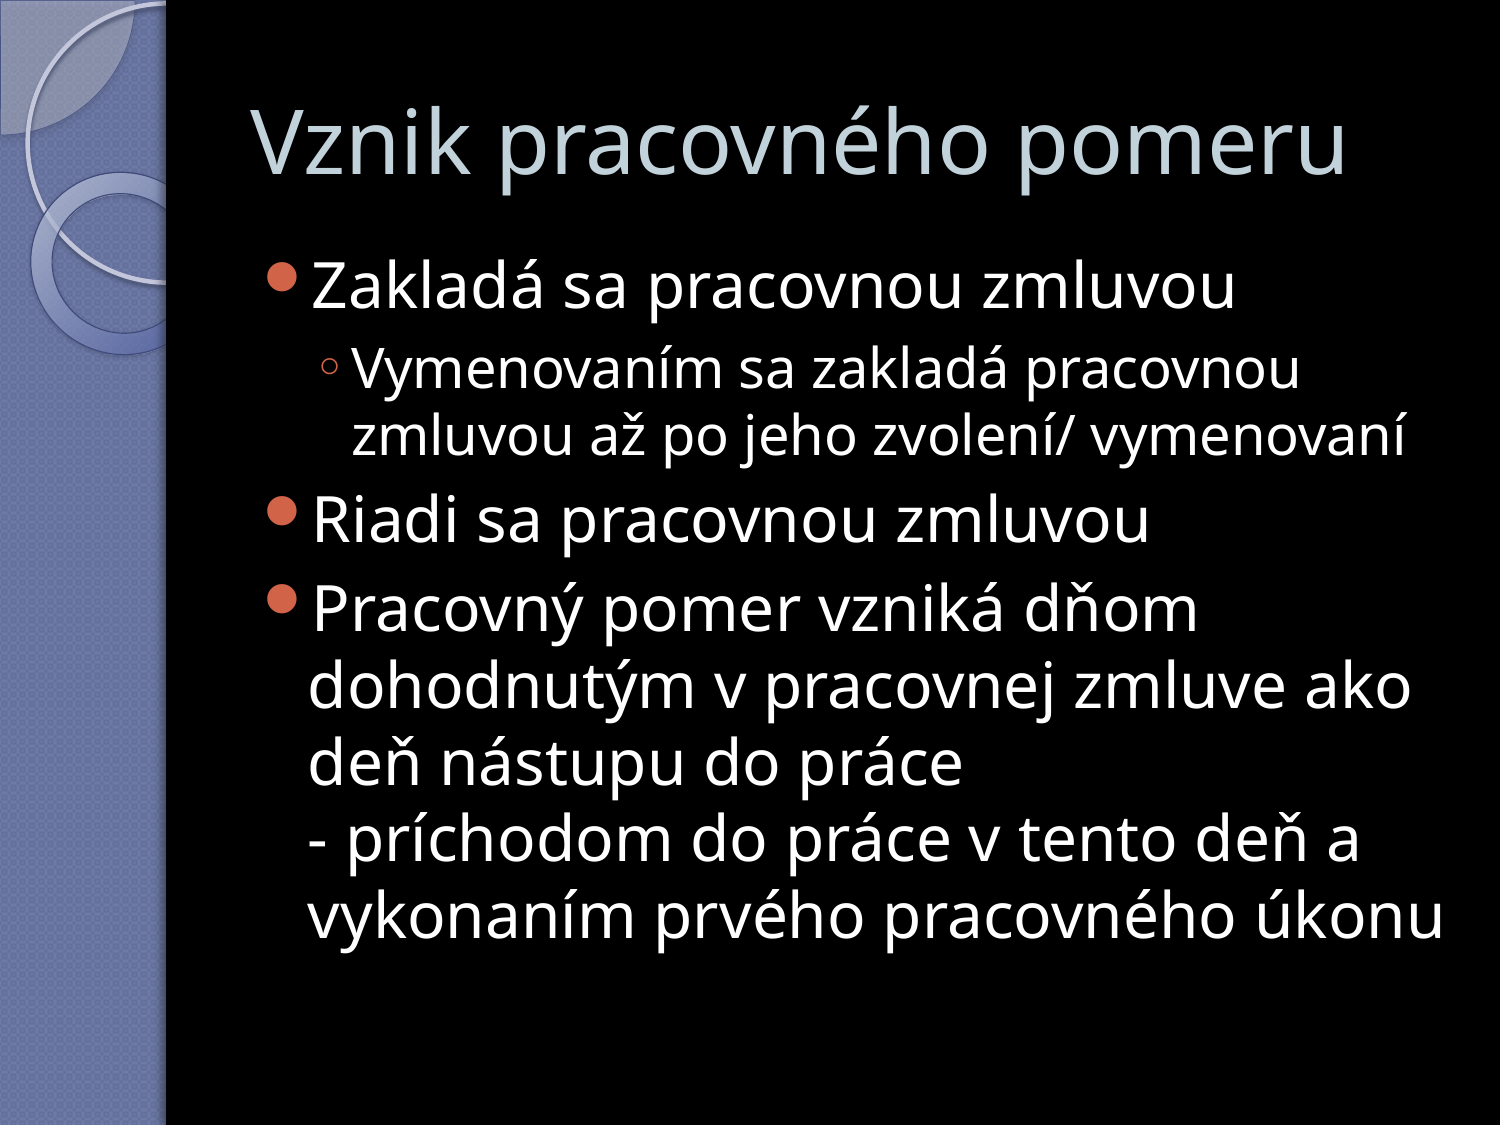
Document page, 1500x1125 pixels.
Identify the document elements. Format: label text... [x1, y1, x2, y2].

title Vznik pracovného pomeru [235, 45, 1466, 233]
list Zakladá sa pracovnou zmluvou Vymenovaním sa zakladá pracovnou zmluvou až po jeho zvolení/ vymenovaní Riadi sa pracovnou zmluvou Pracovný pomer vzniká dňom dohodnutým v pracovnej zmluve ako deň nástupu do práce - príchodom do práce v tento deň a vykonaním prvého pracovného úkonu [235, 237, 1466, 1025]
